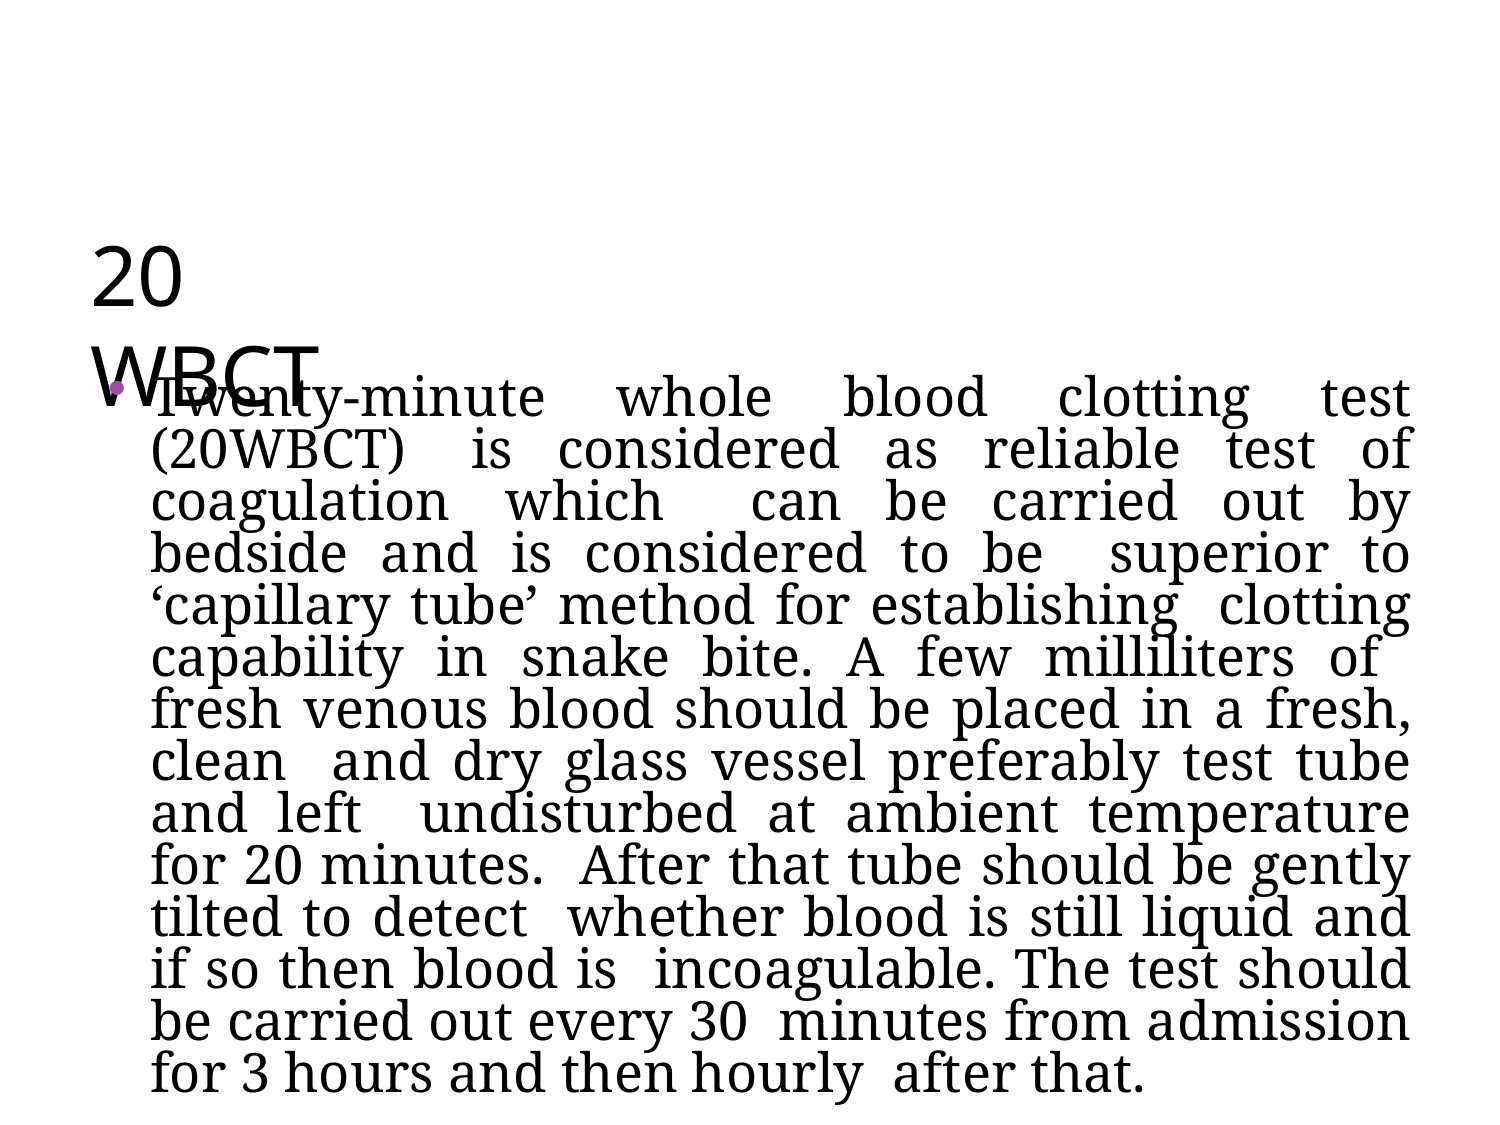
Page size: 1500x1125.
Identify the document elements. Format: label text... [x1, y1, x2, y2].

title 20 WBCT [87, 220, 421, 423]
text_box Twenty-minute whole blood clotting test (20WBCT) is considered as reliable test of coagulation which can be carried out by bedside and is considered to be superior to ‘capillary tube’ method for establishing clotting capability in snake bite. A few milliliters of fresh venous blood should be placed in a fresh, clean and dry glass vessel preferably test tube and left undisturbed at ambient temperature for 20 minutes. After that tube should be gently tilted to detect whether blood is still liquid and if so then blood is incoagulable. The test should be carried out every 30 minutes from admission for 3 hours and then hourly after that. [105, 359, 1413, 1103]
